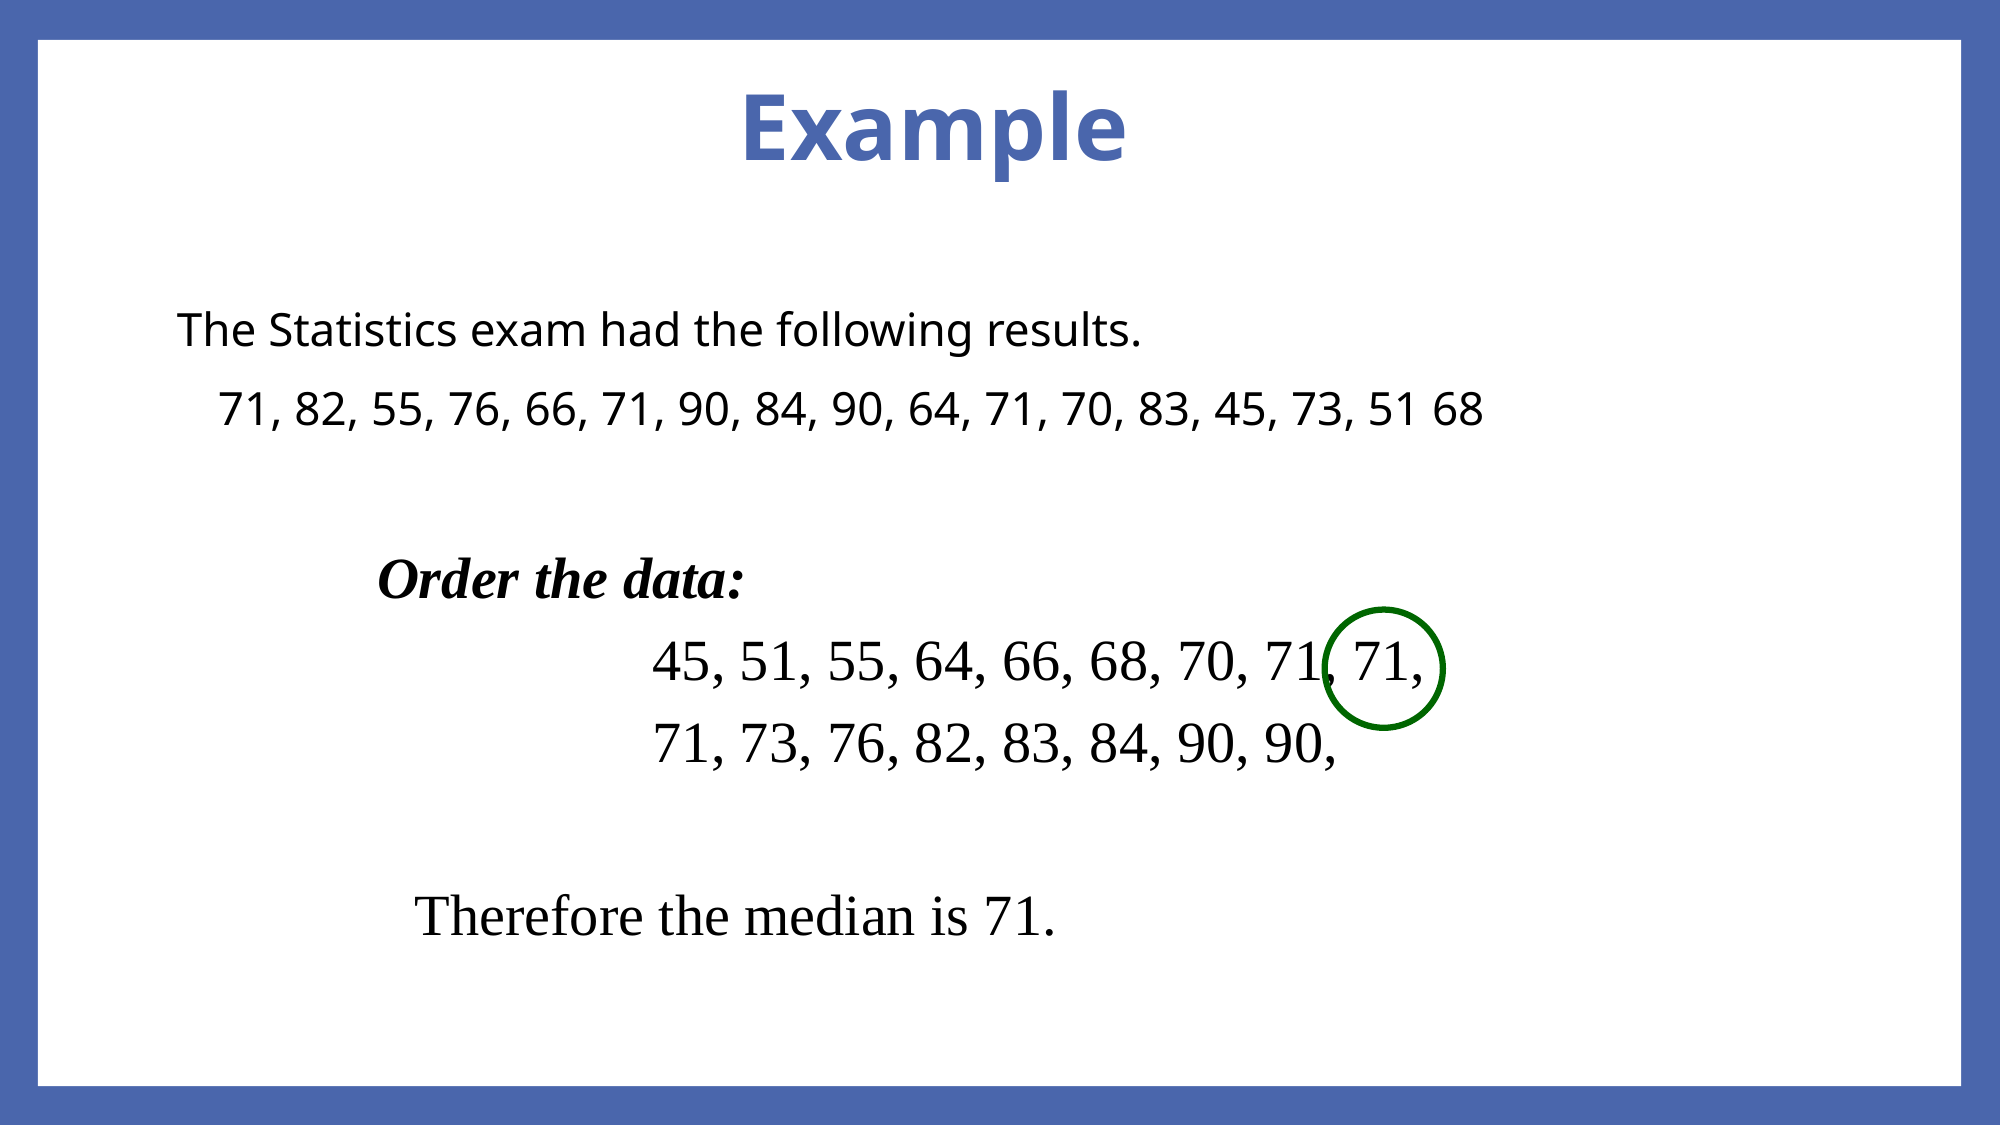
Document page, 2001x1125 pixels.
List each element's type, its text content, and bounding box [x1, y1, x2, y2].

text_box [1324, 609, 1443, 728]
text_box Order the data: 45, 51, 55, 64, 66, 68, 70, 71, 71, 71, 73, 76, 82, 83, 84, 90, 90, [362, 533, 1750, 804]
text_box Example [533, 36, 2000, 225]
text_box Therefore the median is 71. [399, 869, 1124, 955]
text_box The Statistics exam had the following results. 71, 82, 55, 76, 66, 71, 90, 84, 90, 64, 71, 70, 83, 45, 73, 51 68 [154, 299, 1543, 571]
